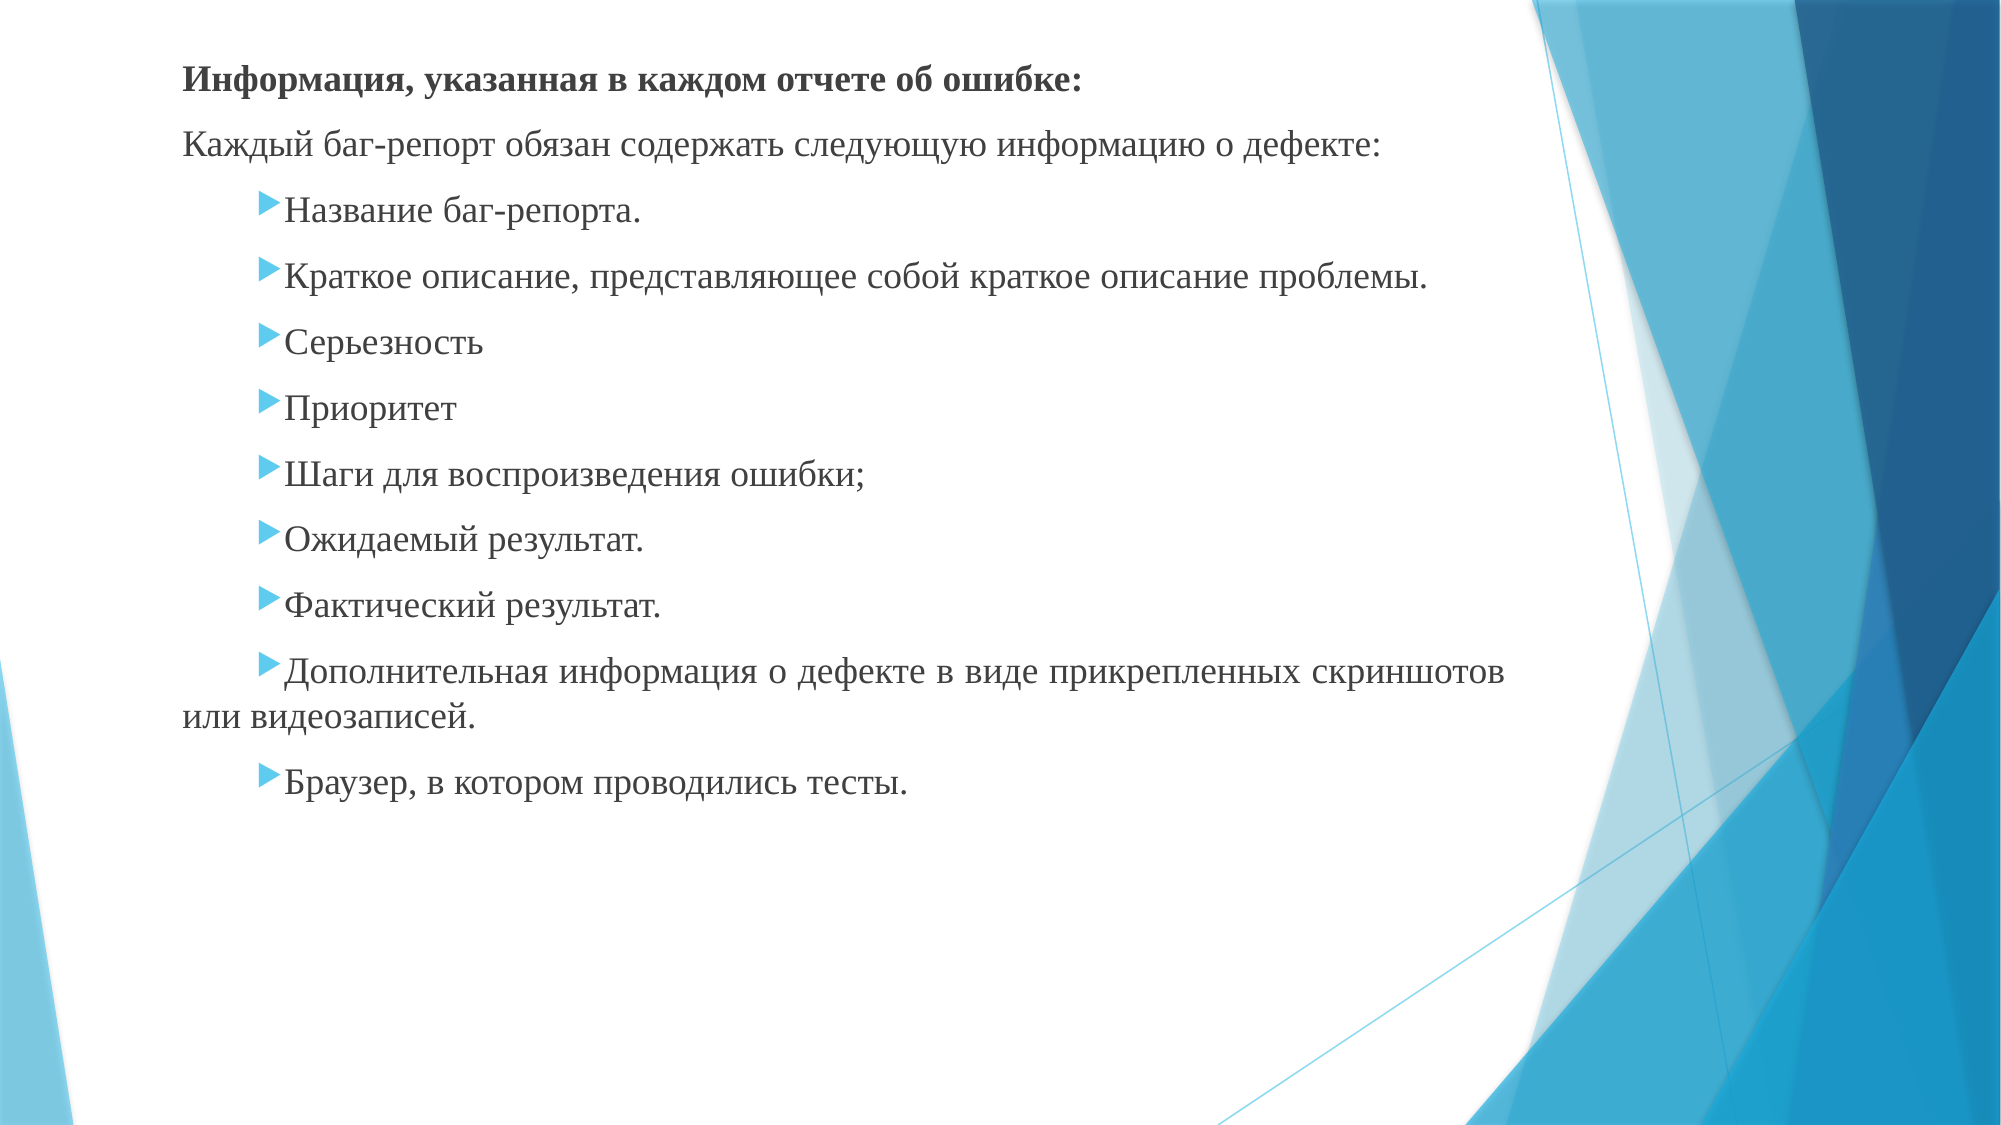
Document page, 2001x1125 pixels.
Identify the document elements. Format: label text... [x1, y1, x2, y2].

list Информация, указанная в каждом отчете об ошибке: Каждый баг-репорт обязан содержать следующую информацию о дефекте: Название баг-репорта. Краткое описание, представляющее собой краткое описание проблемы. Серьезность Приоритет Шаги для воспроизведения ошибки; Ожидаемый результат. Фактический результат. Дополнительная информация о дефекте в виде прикрепленных скриншотов или видеозаписей. Браузер, в котором проводились тесты. [111, 45, 1522, 992]
